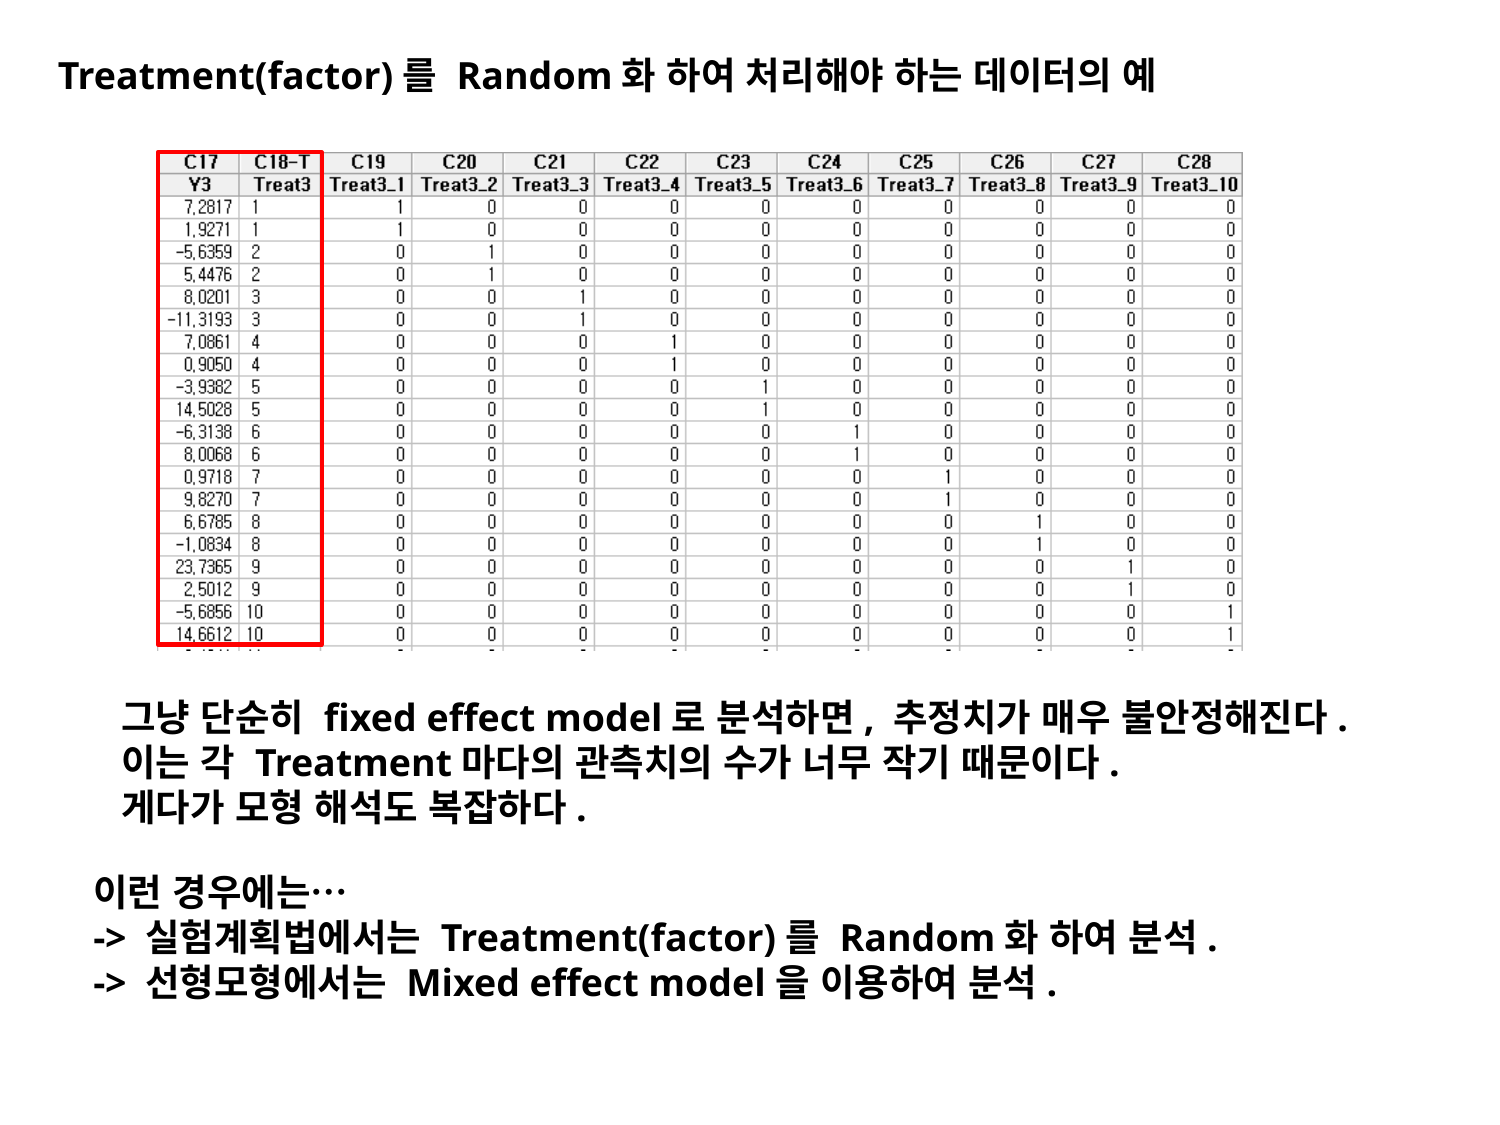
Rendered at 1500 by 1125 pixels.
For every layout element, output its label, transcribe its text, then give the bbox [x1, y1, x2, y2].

text_box 이런 경우에는… -> 실험계획법에서는 Treatment(factor)를 Random화 하여 분석. -> 선형모형에서는 Mixed effect model을 이용하여 분석. [78, 862, 1233, 1012]
picture [157, 152, 1243, 651]
text_box Treatment(factor)를 Random화 하여 처리해야 하는 데이터의 예 [43, 44, 1173, 105]
text_box 그냥 단순히 fixed effect model로 분석하면, 추정치가 매우 불안정해진다. 이는 각 Treatment마다의 관측치의 수가 너무 작기 때문이다. 게다가 모형 해석도 복잡하다. [106, 686, 1364, 837]
